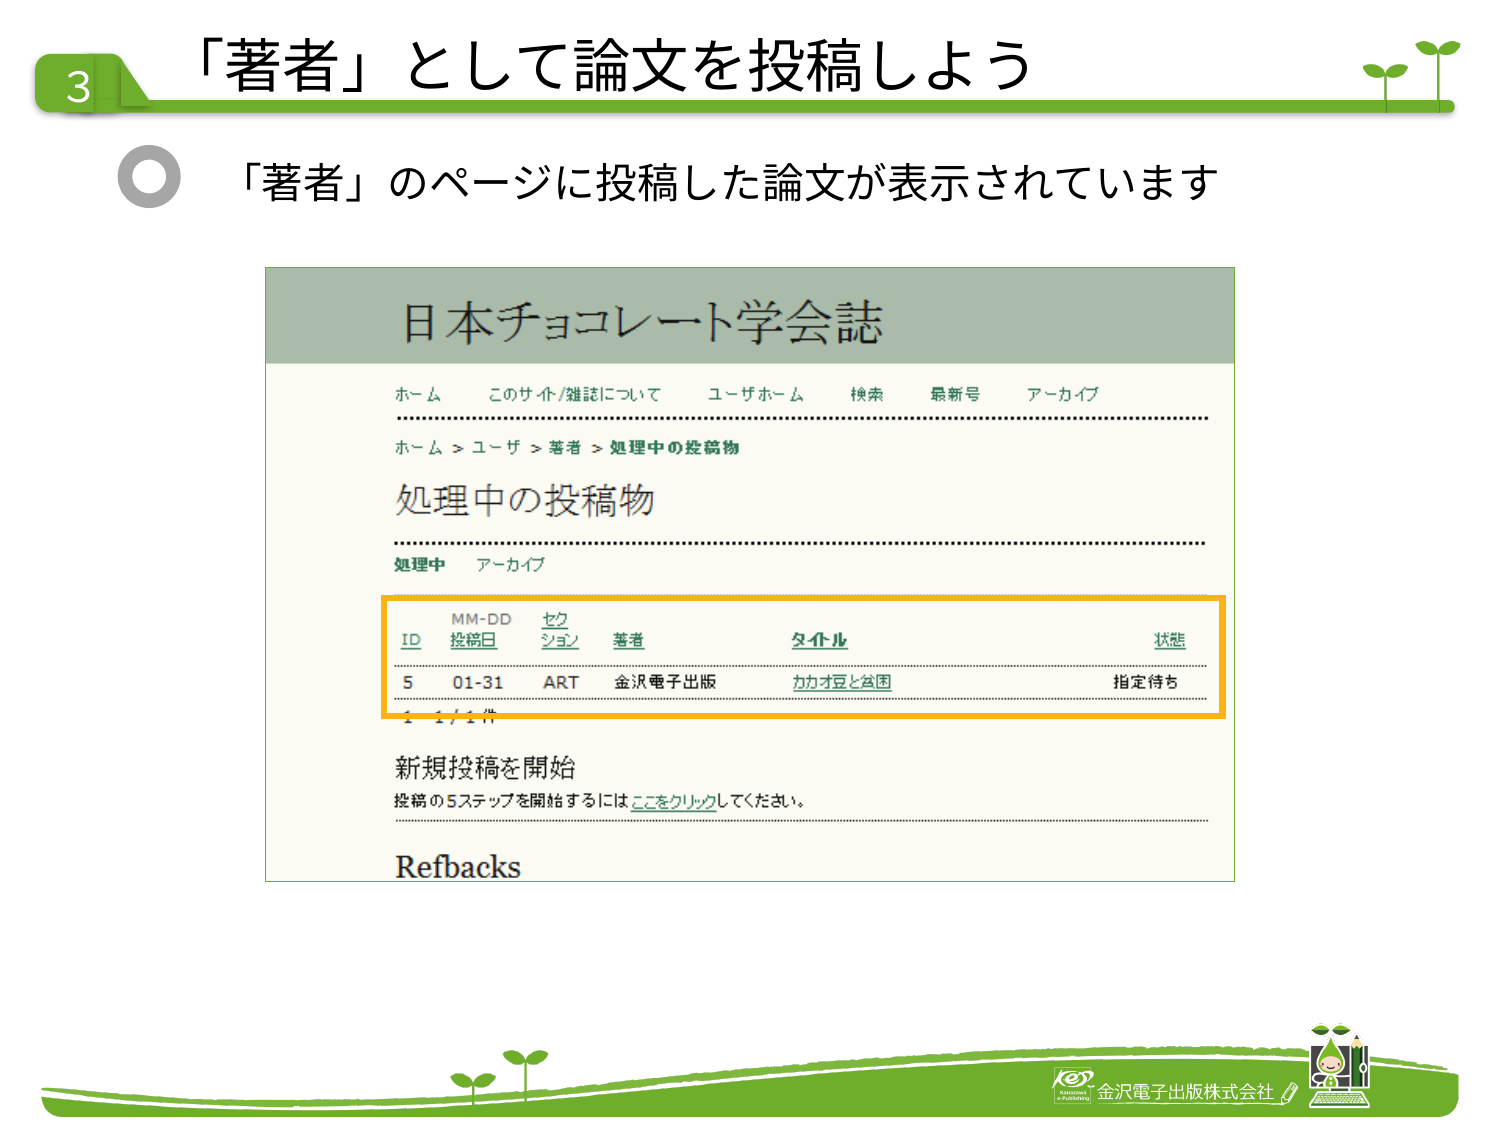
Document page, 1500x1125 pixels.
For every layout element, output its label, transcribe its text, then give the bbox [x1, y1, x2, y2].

text_box ３ [44, 53, 116, 118]
title 「著者」として論文を投稿しよう [151, 6, 1339, 107]
picture [265, 266, 1235, 882]
picture [41, 924, 1459, 1117]
picture [1362, 41, 1461, 113]
text_box 「著者」のページに投稿した論文が表示されています [205, 149, 1381, 225]
text_box [122, 150, 176, 203]
